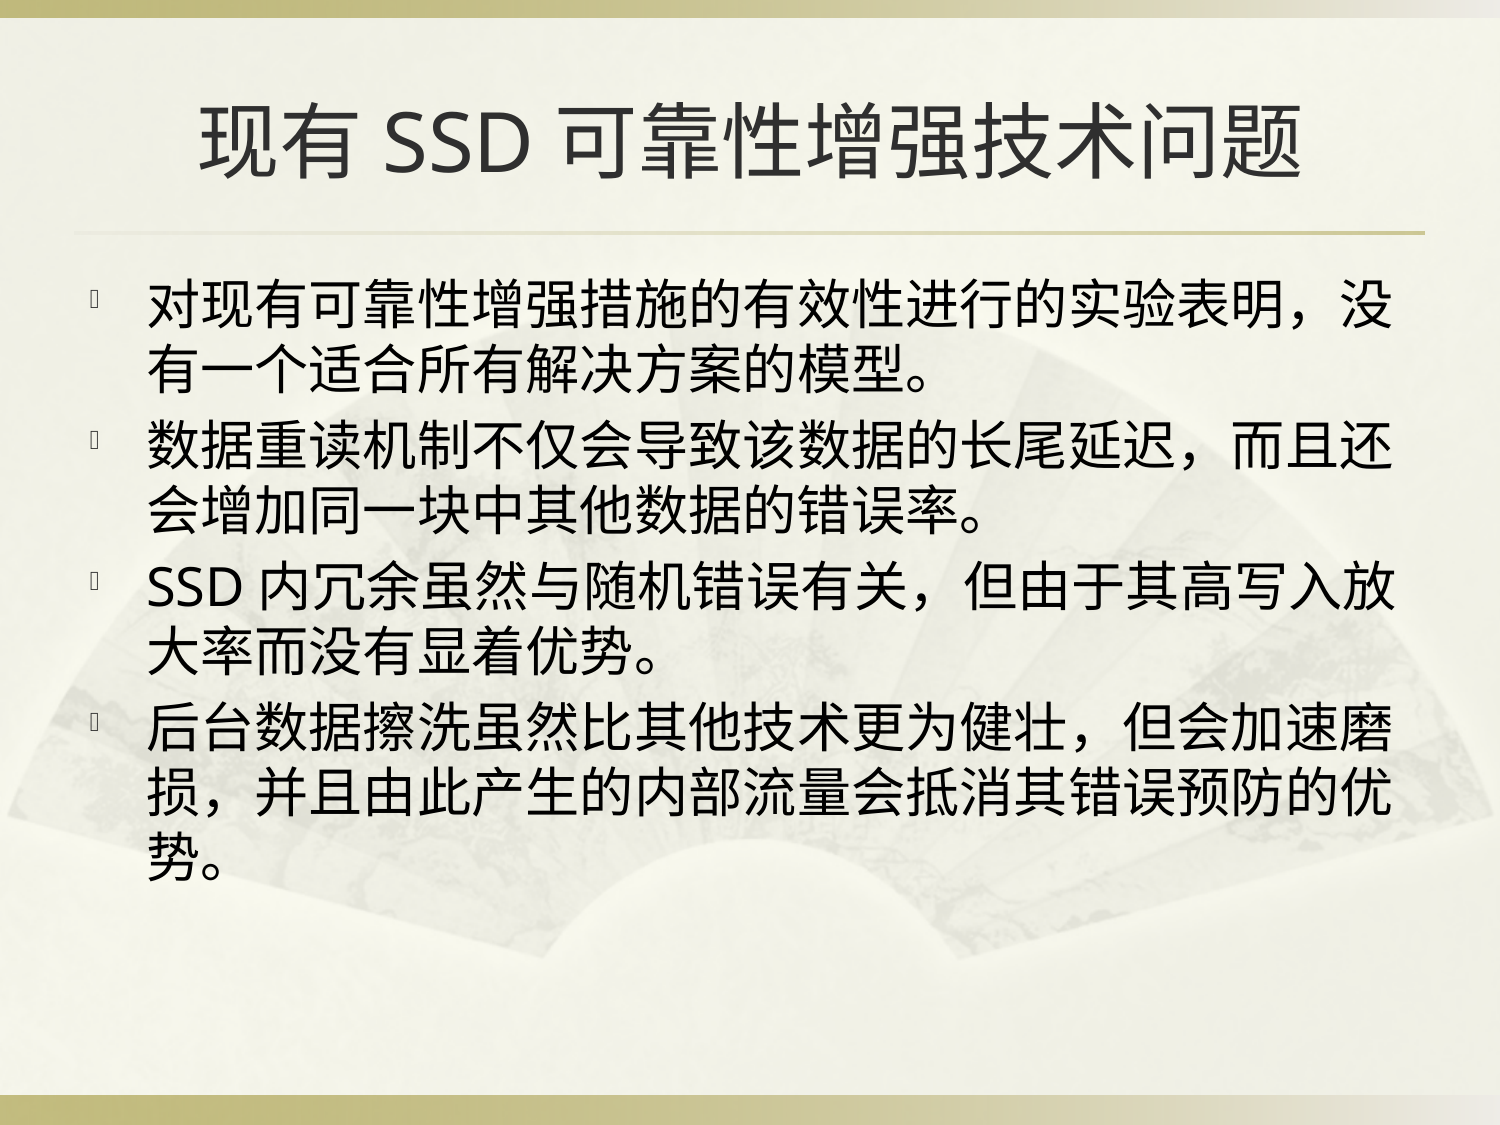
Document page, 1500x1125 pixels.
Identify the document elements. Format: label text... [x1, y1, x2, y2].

list 对现有可靠性增强措施的有效性进行的实验表明，没有一个适合所有解决方案的模型。 数据重读机制不仅会导致该数据的长尾延迟，而且还会增加同一块中其他数据的错误率。 SSD内冗余虽然与随机错误有关，但由于其高写入放大率而没有显着优势。 后台数据擦洗虽然比其他技术更为健壮，但会加速磨损，并且由此产生的内部流量会抵消其错误预防的优势。 [75, 262, 1425, 1032]
title 现有SSD可靠性增强技术问题 [75, 45, 1425, 233]
